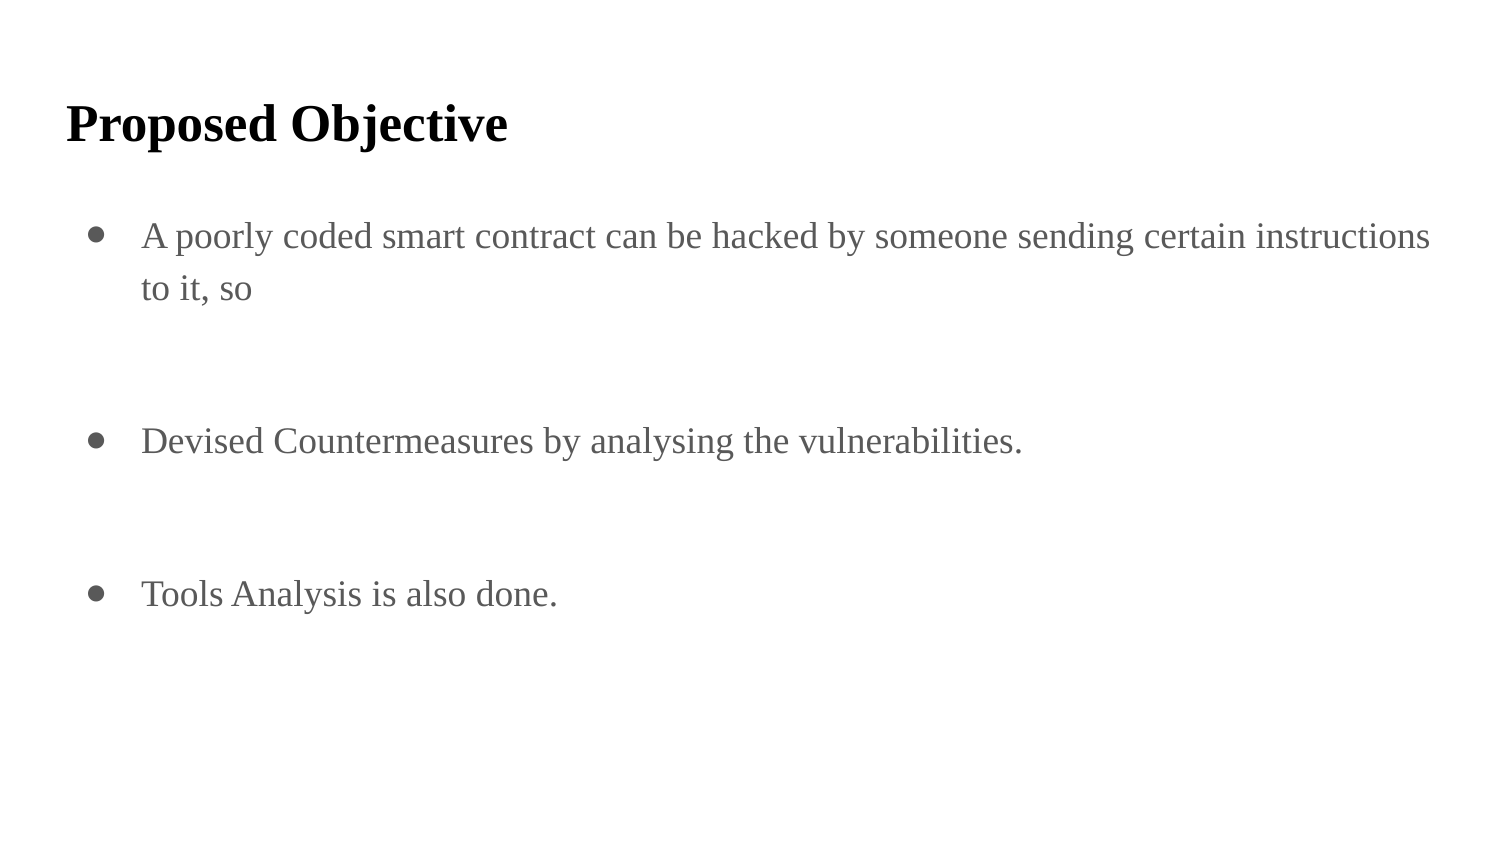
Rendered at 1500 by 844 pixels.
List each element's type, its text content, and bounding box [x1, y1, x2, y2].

title Proposed Objective [51, 72, 1449, 167]
list A poorly coded smart contract can be hacked by someone sending certain instructions to it, so Devised Countermeasures by analysing the vulnerabilities. Tools Analysis is also done. [51, 189, 1449, 750]
